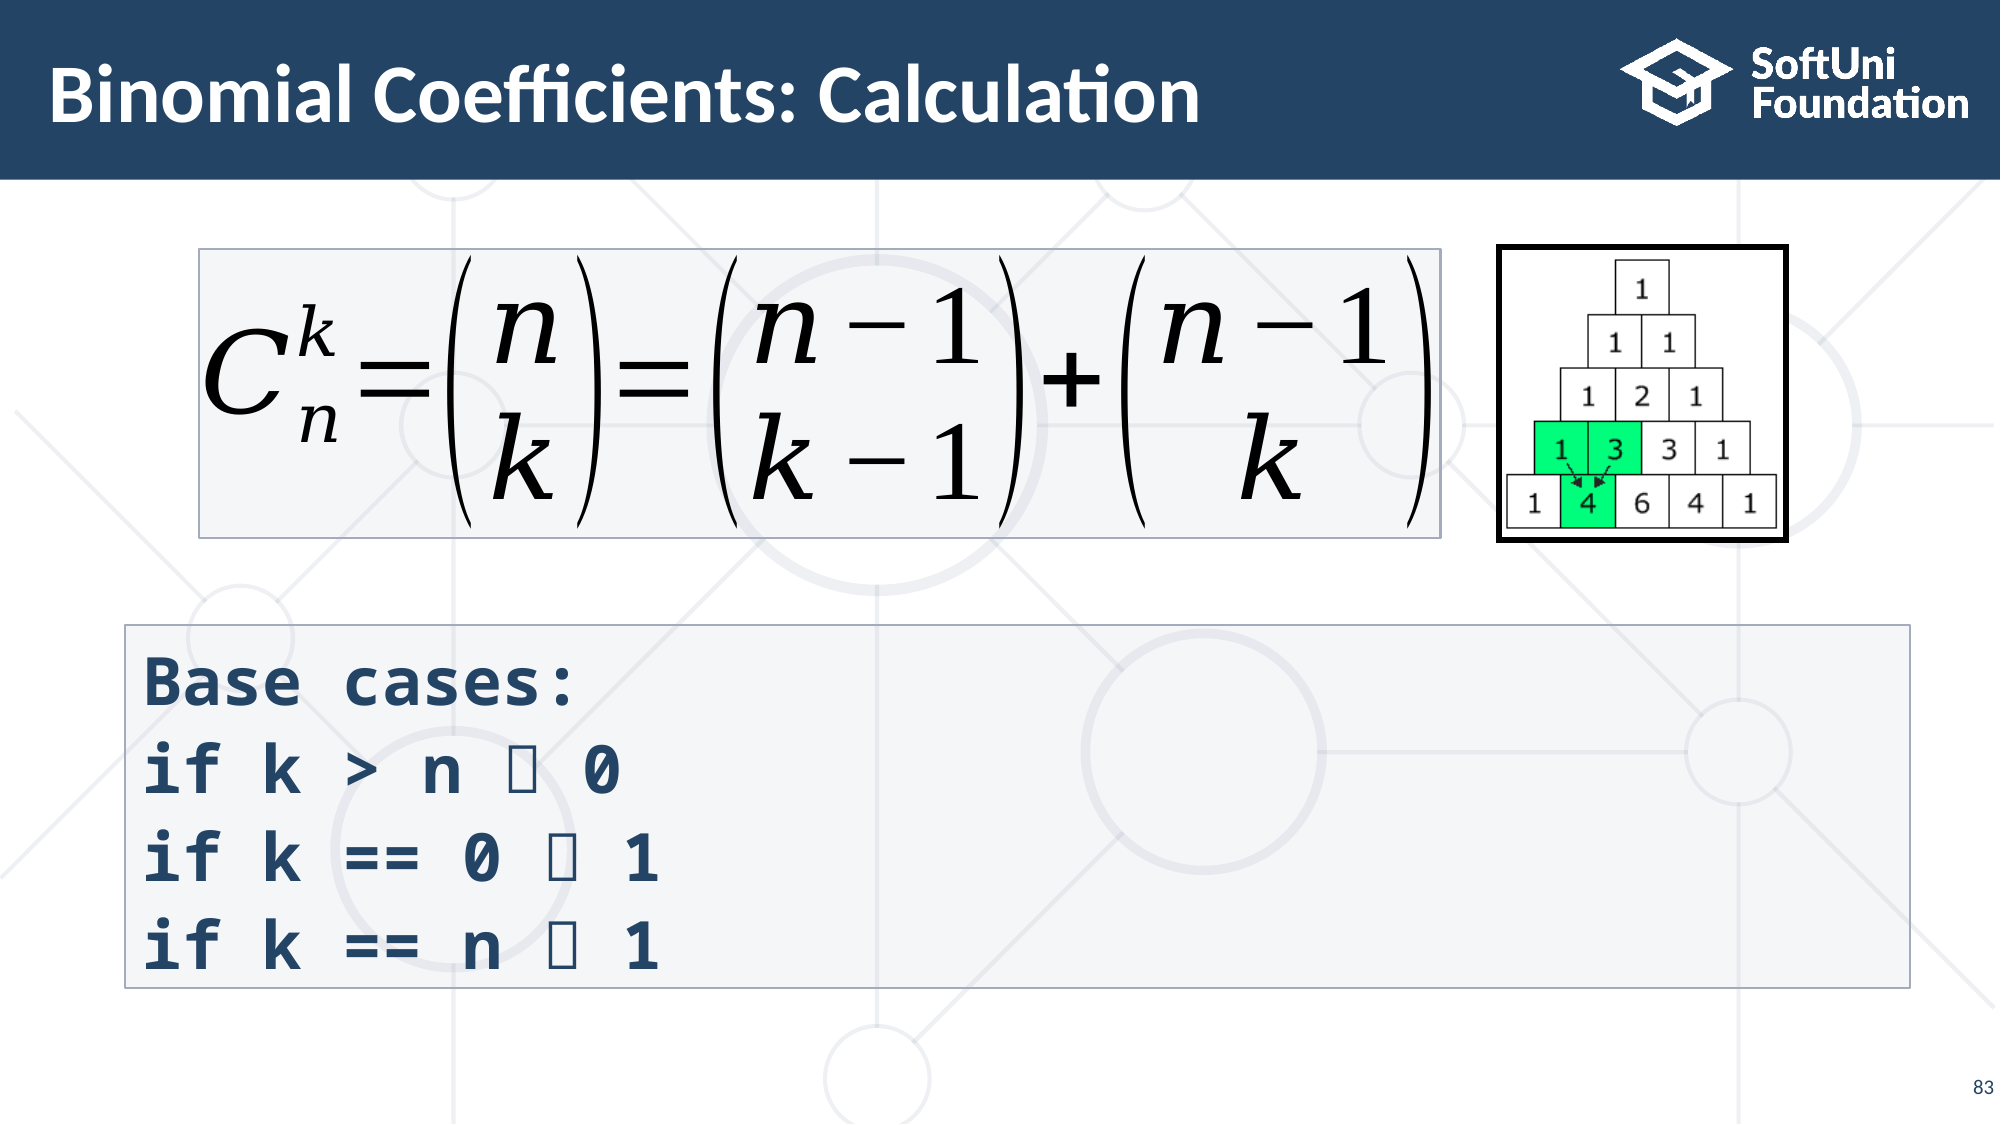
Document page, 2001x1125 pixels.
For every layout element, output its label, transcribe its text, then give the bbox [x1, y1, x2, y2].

title Binomial Coefficients: Calculation [31, 16, 1591, 162]
picture [1501, 249, 1784, 538]
slide_number 83 [1929, 1070, 2000, 1103]
picture [1619, 38, 1968, 126]
text_box Base cases: if k > n  0 if k == 0  1 if k == n  1 [124, 624, 1911, 989]
